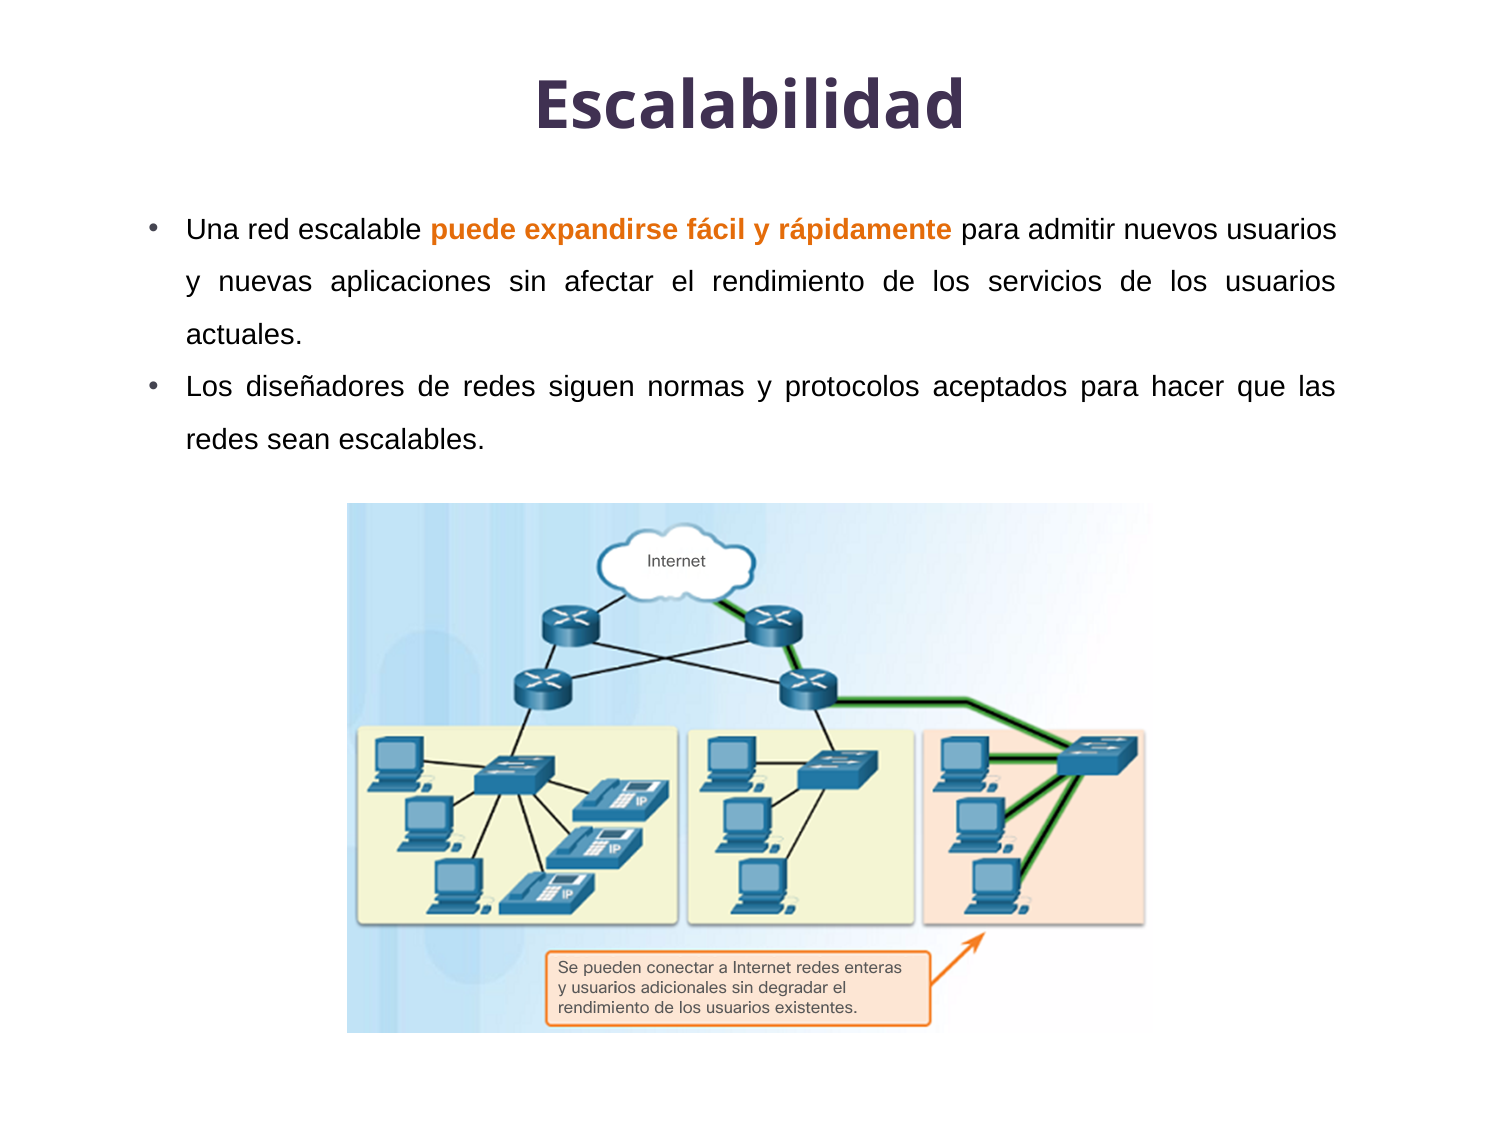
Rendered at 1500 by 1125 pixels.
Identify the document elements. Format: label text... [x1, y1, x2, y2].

text_box Una red escalable puede expandirse fácil y rápidamente para admitir nuevos usuarios y nuevas aplicaciones sin afectar el rendimiento de los servicios de los usuarios actuales. Los diseñadores de redes siguen normas y protocolos aceptados para hacer que las redes sean escalables. [131, 185, 1353, 523]
picture [347, 503, 1153, 1034]
text_box Escalabilidad [131, 54, 1369, 150]
